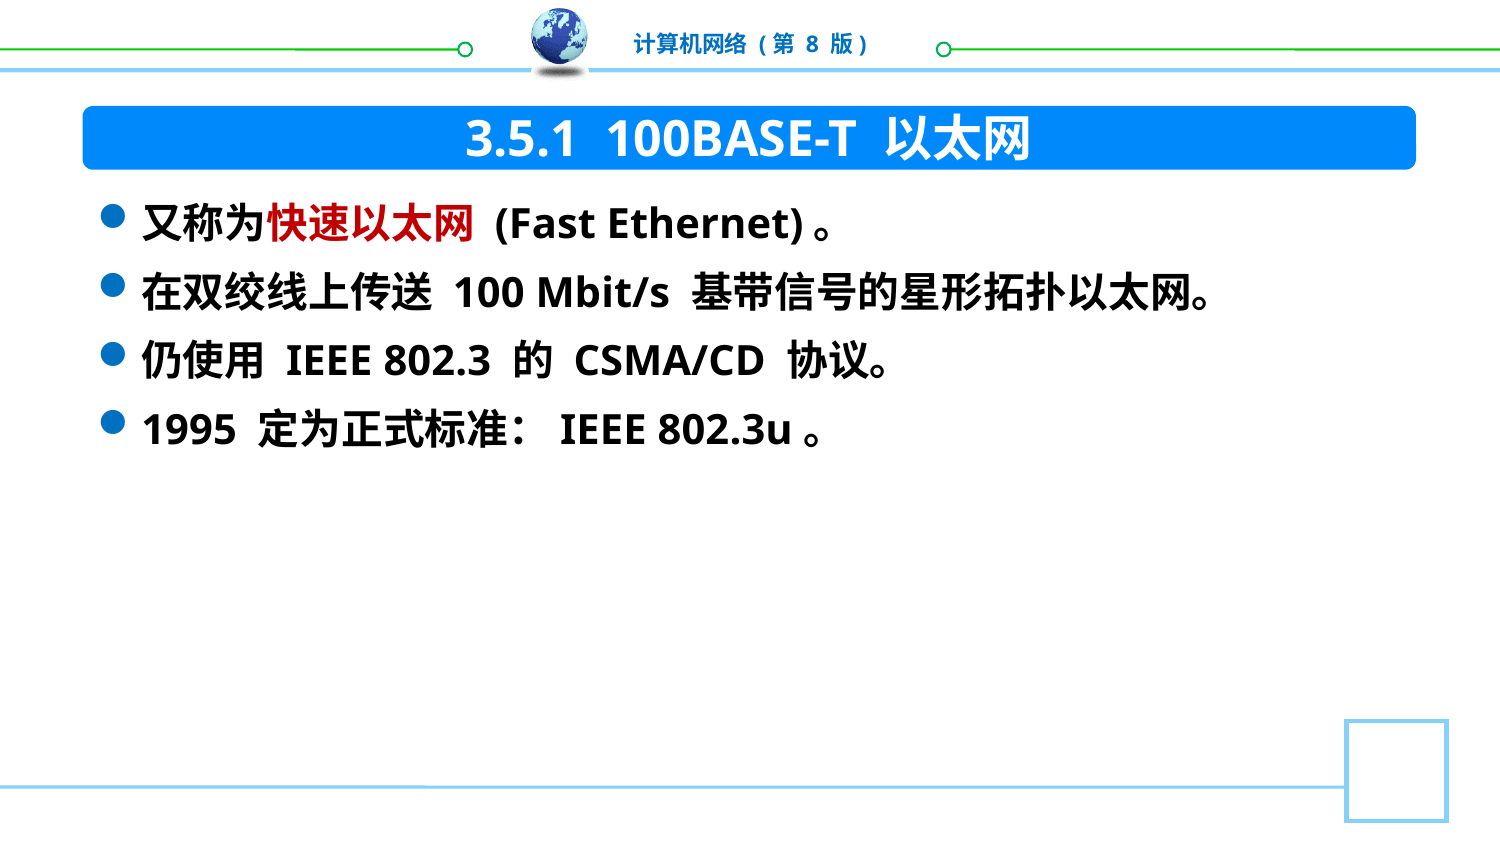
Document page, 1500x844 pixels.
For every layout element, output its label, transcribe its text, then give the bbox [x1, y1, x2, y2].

text_box 3.5.1 100BASE-T 以太网 [450, 98, 1047, 170]
text_box [1047, 105, 1417, 170]
text_box 又称为快速以太网 (Fast Ethernet)。 在双绞线上传送 100 Mbit/s 基带信号的星形拓扑以太网。 仍使用 IEEE 802.3 的 CSMA/CD 协议。 1995 定为正式标准：IEEE 802.3u。 [82, 170, 1433, 461]
picture [529, 6, 589, 82]
text_box [82, 105, 450, 170]
